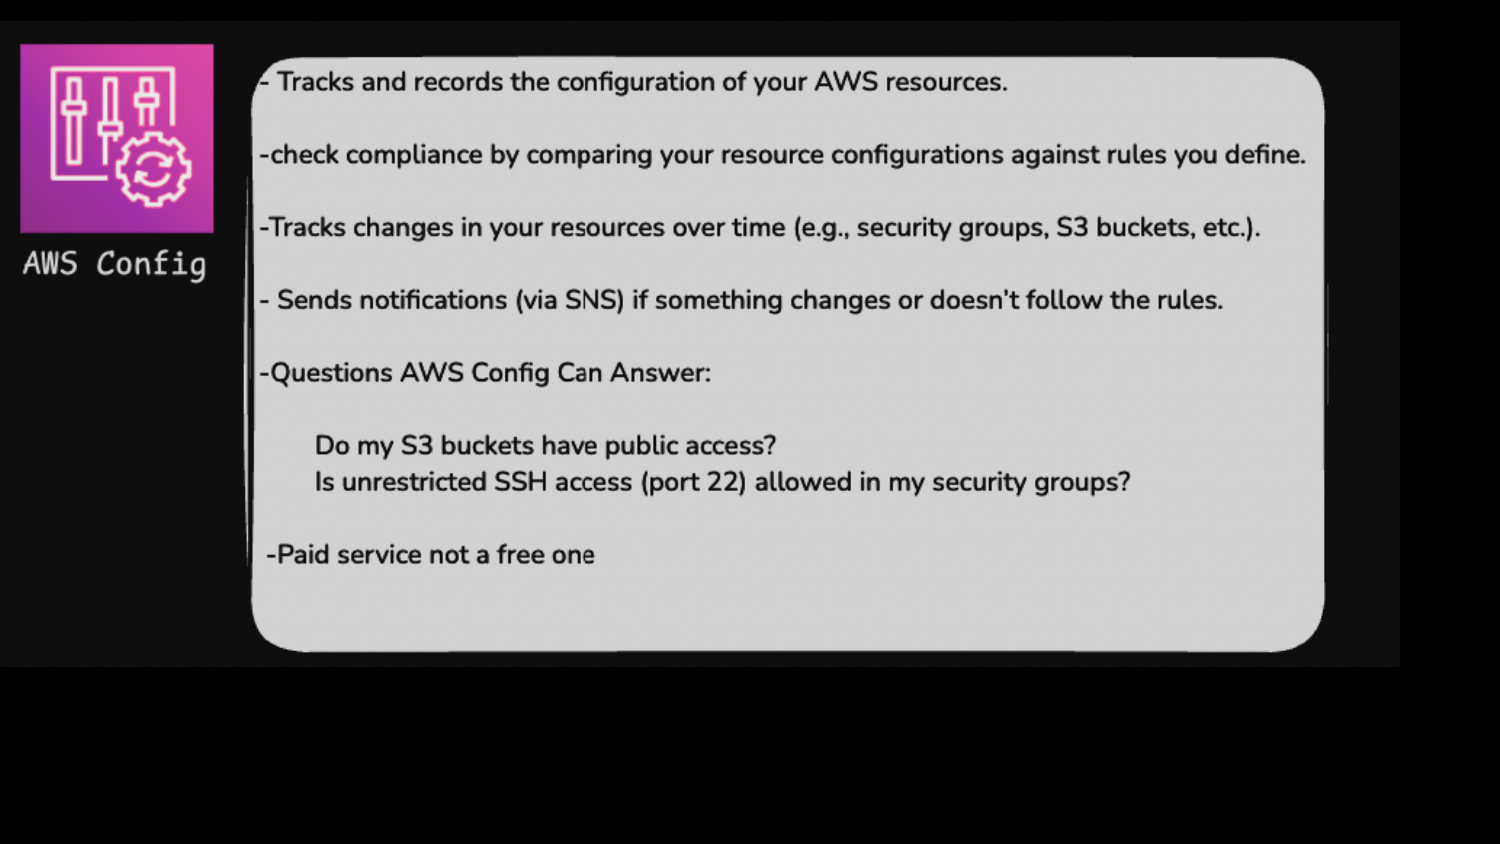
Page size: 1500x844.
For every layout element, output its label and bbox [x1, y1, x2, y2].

picture [0, 21, 1400, 667]
